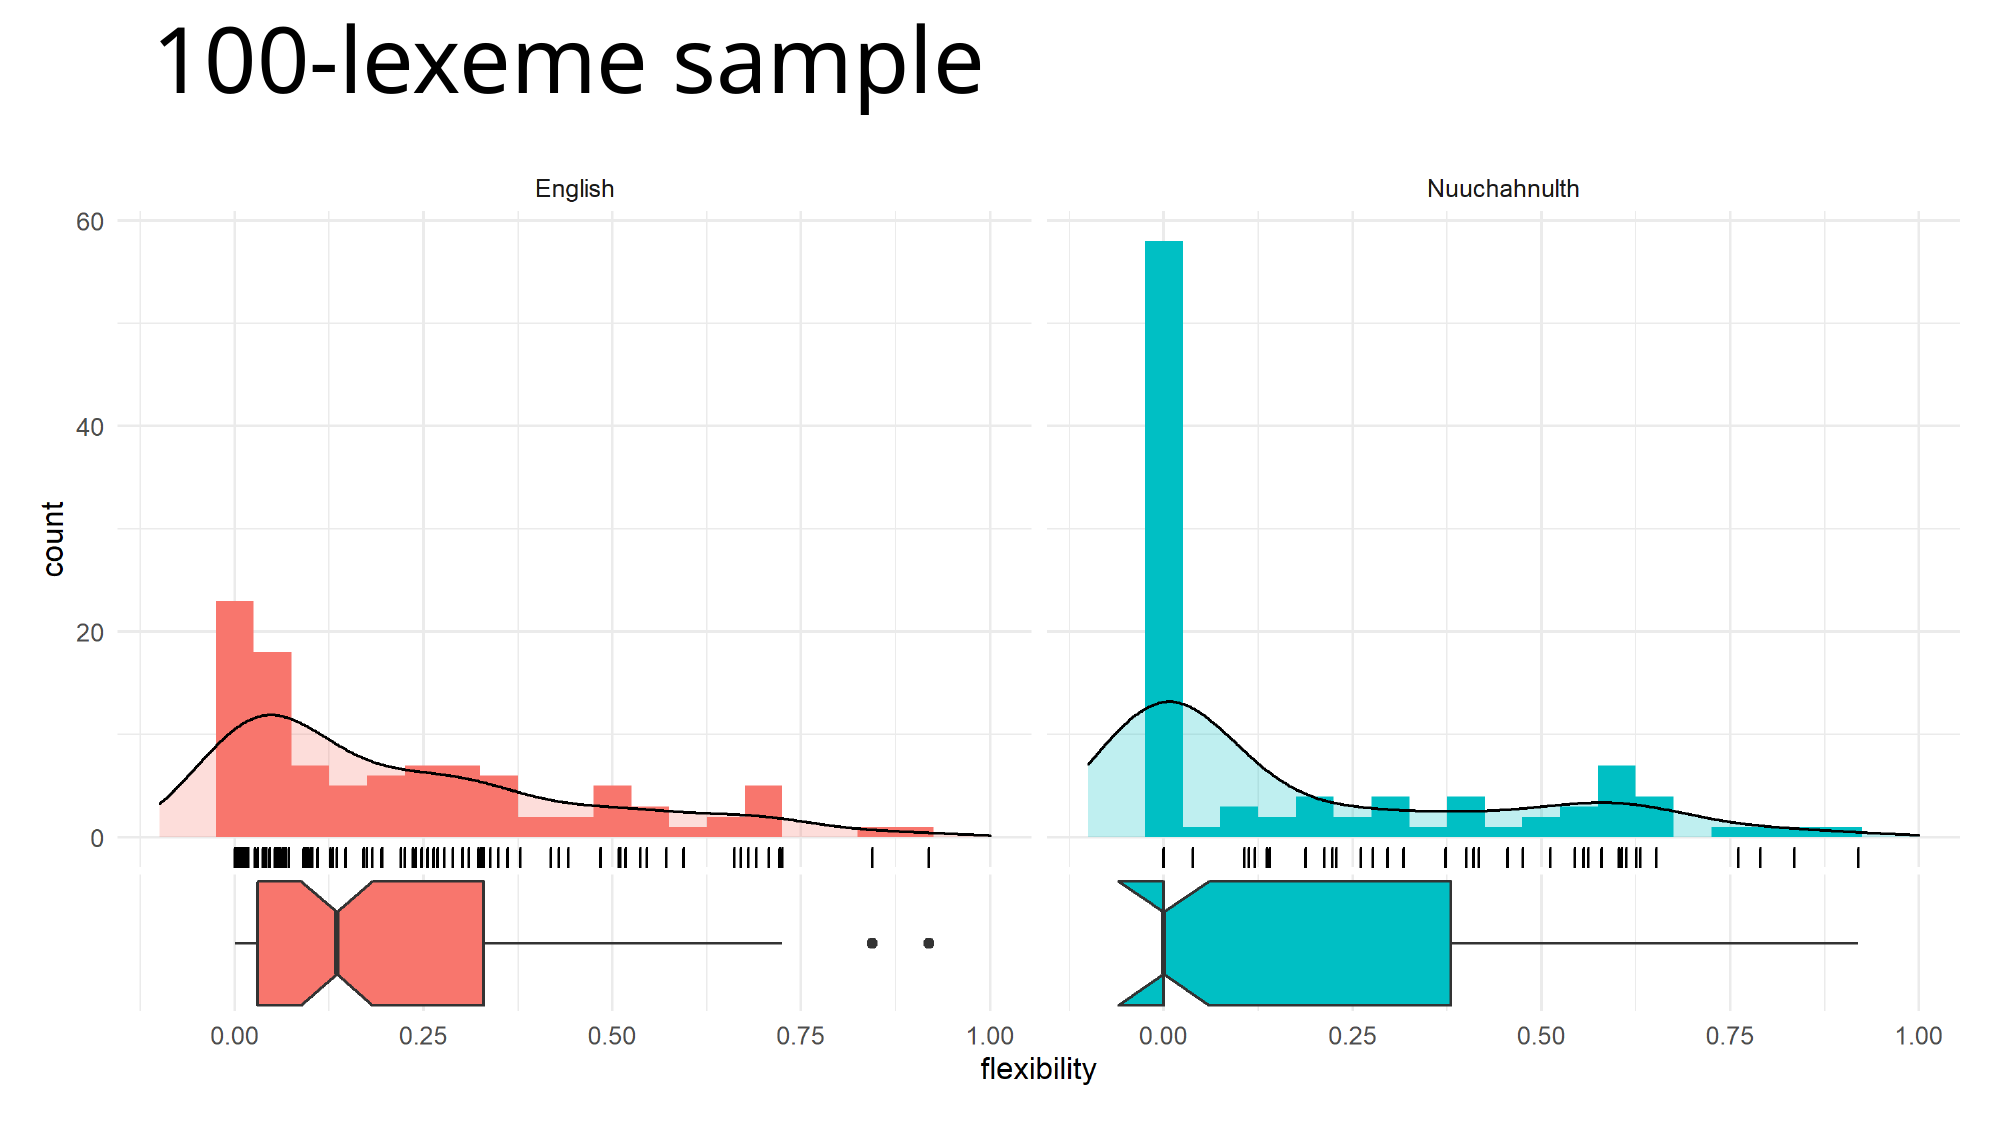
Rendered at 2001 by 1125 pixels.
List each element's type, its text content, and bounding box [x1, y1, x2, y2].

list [0, 124, 2000, 1125]
title 100-lexeme sample [137, 2, 1863, 124]
